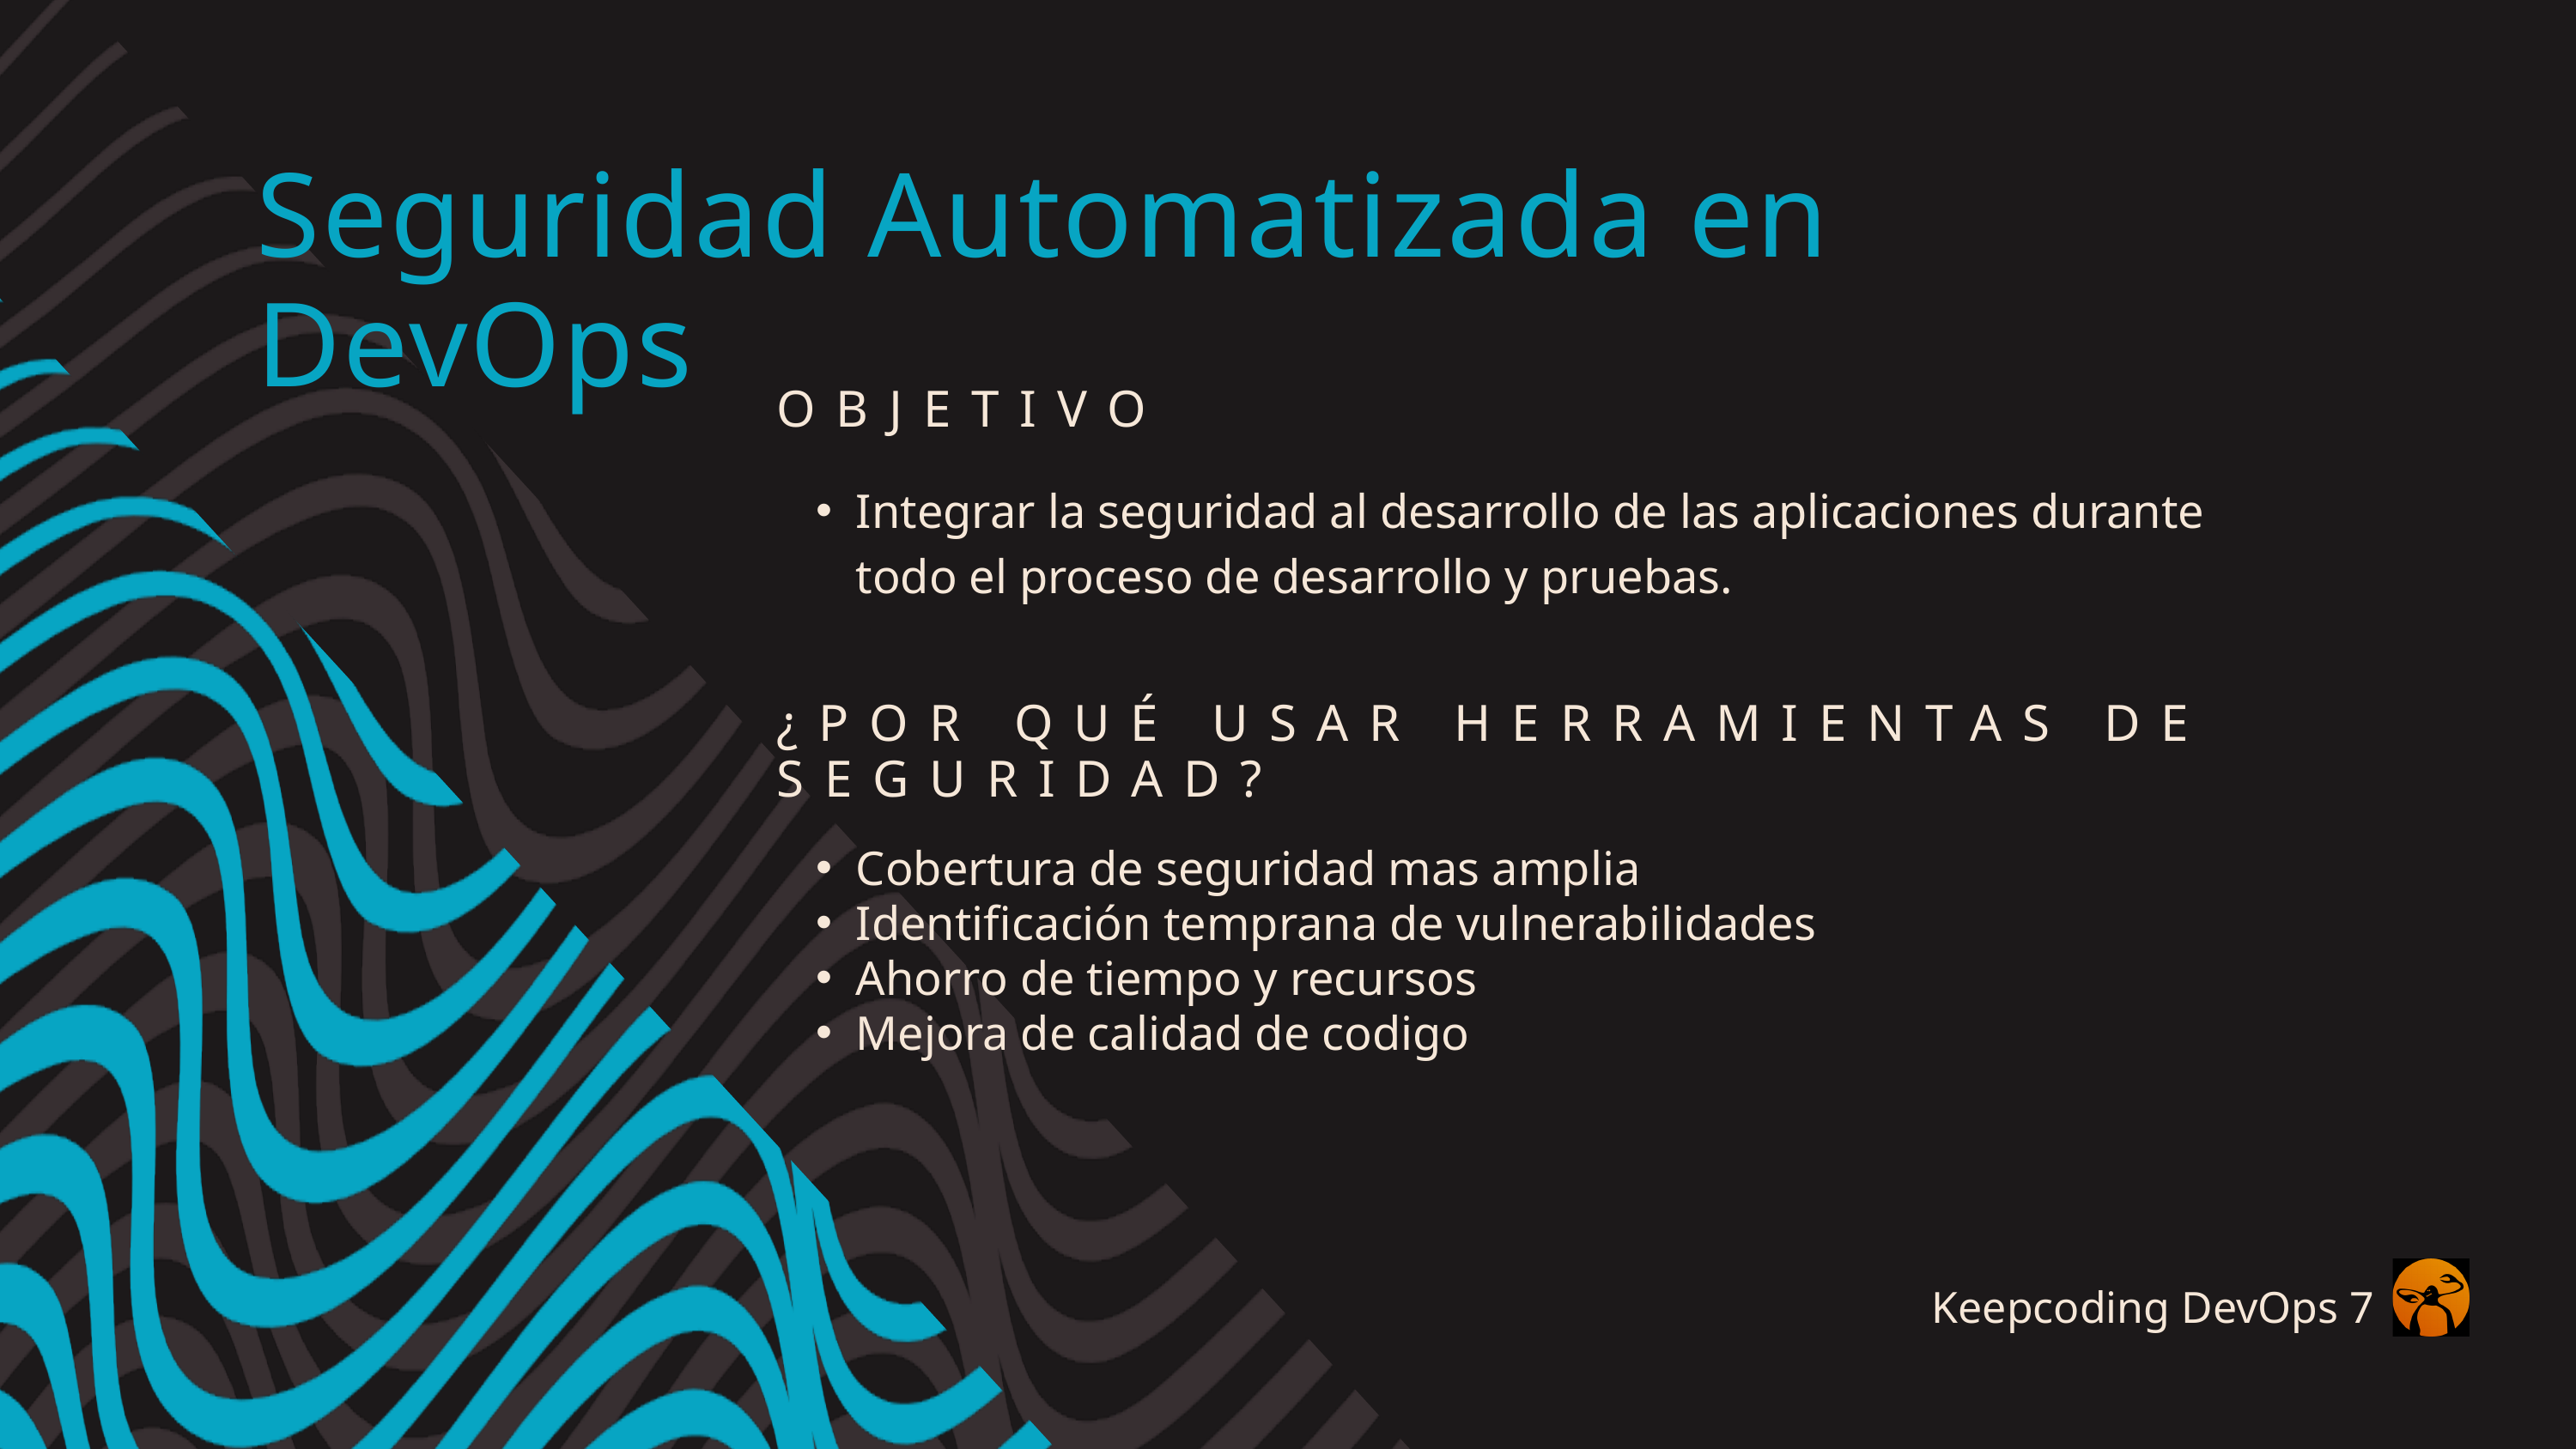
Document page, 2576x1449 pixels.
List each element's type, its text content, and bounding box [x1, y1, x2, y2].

text_box Cobertura de seguridad mas amplia [776, 829, 2236, 884]
text_box Mejora de calidad de codigo [776, 994, 2236, 1060]
text_box ¿POR QUÉ USAR HERRAMIENTAS DE SEGURIDAD? [776, 695, 2393, 808]
text_box Integrar la seguridad al desarrollo de las aplicaciones durante todo el proceso de desarrollo y pruebas. [776, 472, 2236, 603]
text_box Keepcoding DevOps 7 [1913, 1271, 2393, 1332]
text_box Identificación temprana de vulnerabilidades [776, 884, 2236, 939]
text_box [0, 0, 1410, 1449]
text_box Seguridad Automatizada en DevOps [256, 151, 2258, 539]
text_box OBJETIVO [776, 381, 1914, 438]
text_box Ahorro de tiempo y recursos [776, 939, 2236, 994]
text_box [0, 298, 1056, 1449]
text_box [2392, 1258, 2470, 1337]
